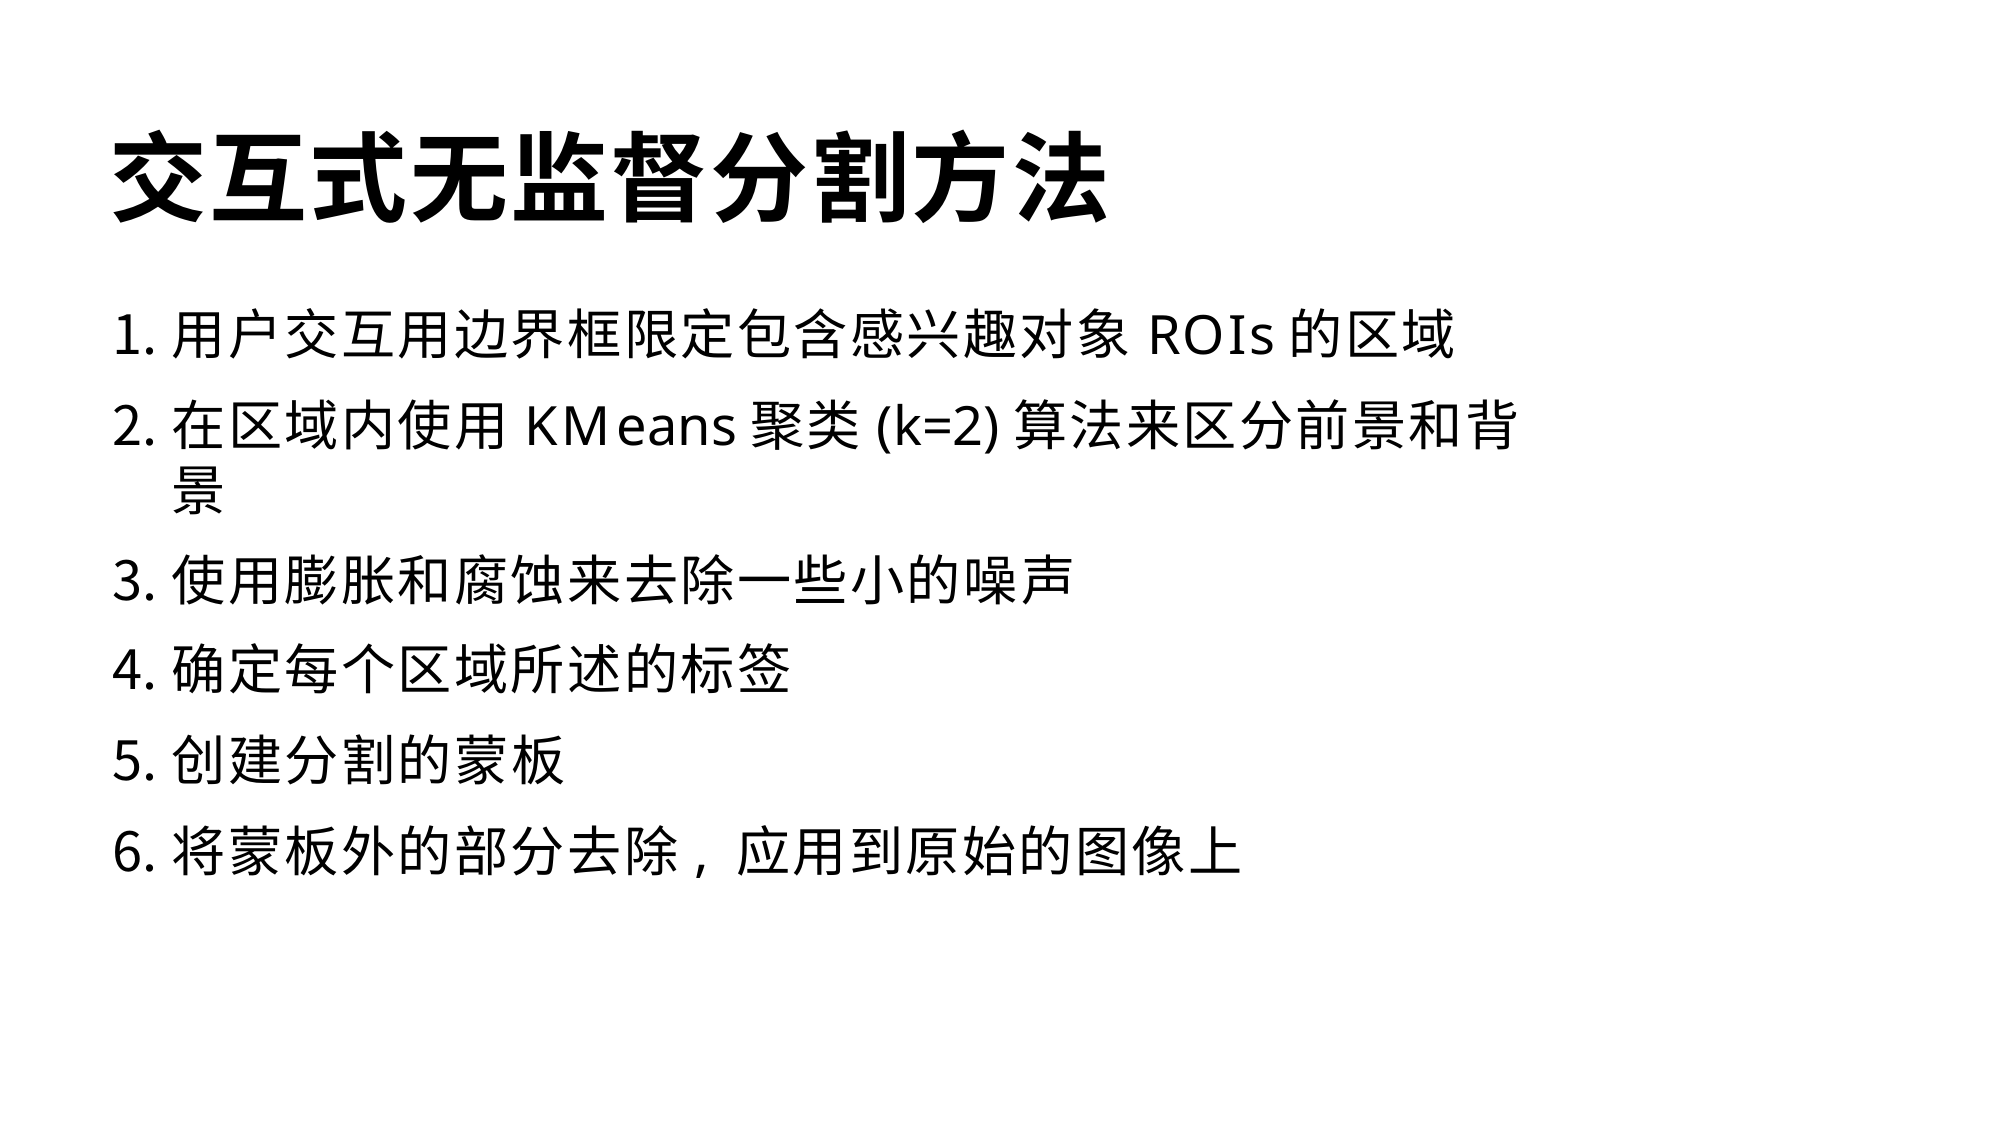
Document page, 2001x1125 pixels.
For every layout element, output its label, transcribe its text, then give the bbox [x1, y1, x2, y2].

text_box 用户交互用边界框限定包含感兴趣对象ROIs的区域 在区域内使用KMeans聚类(k=2)算法来区分前景和背景 使用膨胀和腐蚀来去除一些小的噪声 确定每个区域所述的标签 创建分割的蒙板 将蒙板外的部分去除, 应用到原始的图像上 [110, 300, 1537, 882]
title 交互式无监督分割方法 [107, 116, 1114, 305]
